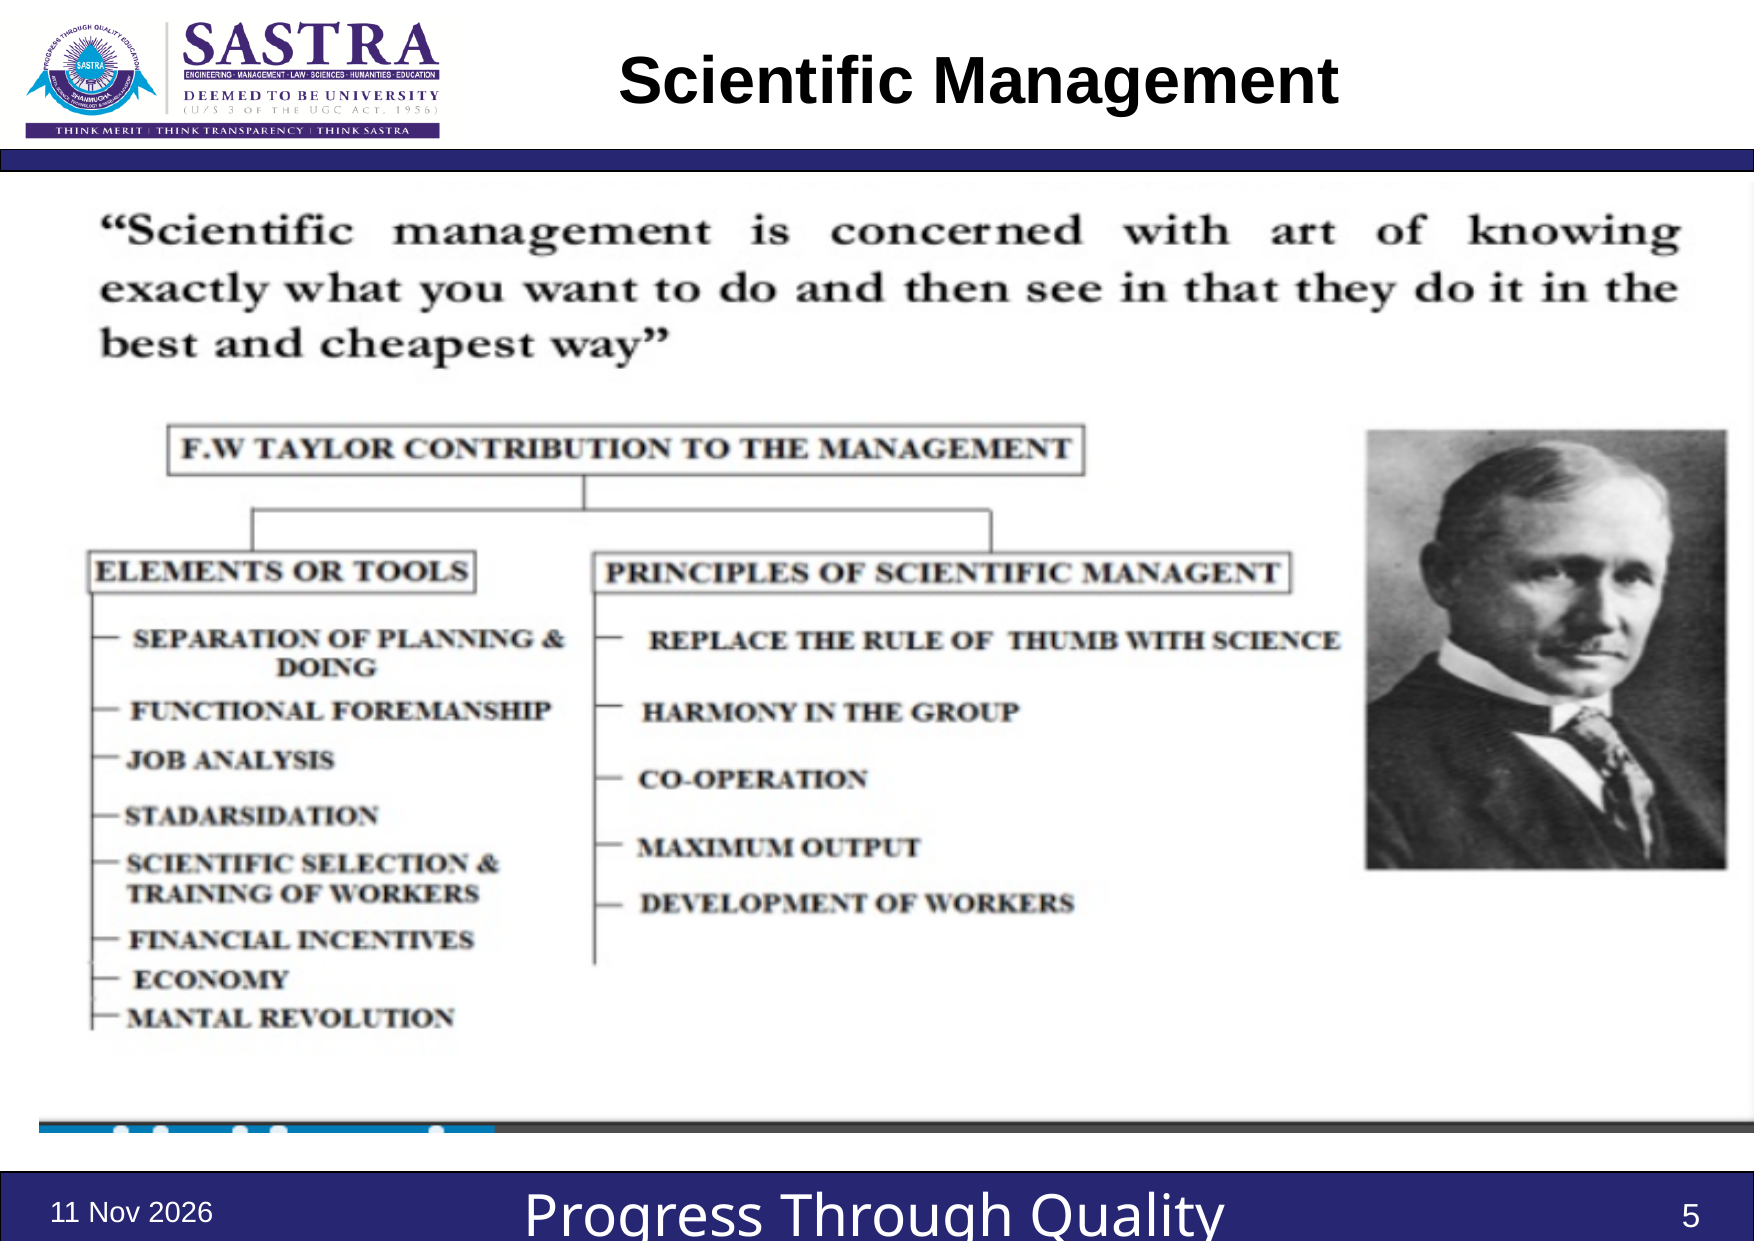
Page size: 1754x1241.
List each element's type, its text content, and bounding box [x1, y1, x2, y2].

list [39, 182, 1754, 1133]
picture [0, 13, 465, 146]
title Scientific Management [456, 28, 1502, 127]
slide_number 5 [1307, 1184, 1718, 1237]
slide_number 22-Jul-24 [32, 1184, 267, 1236]
